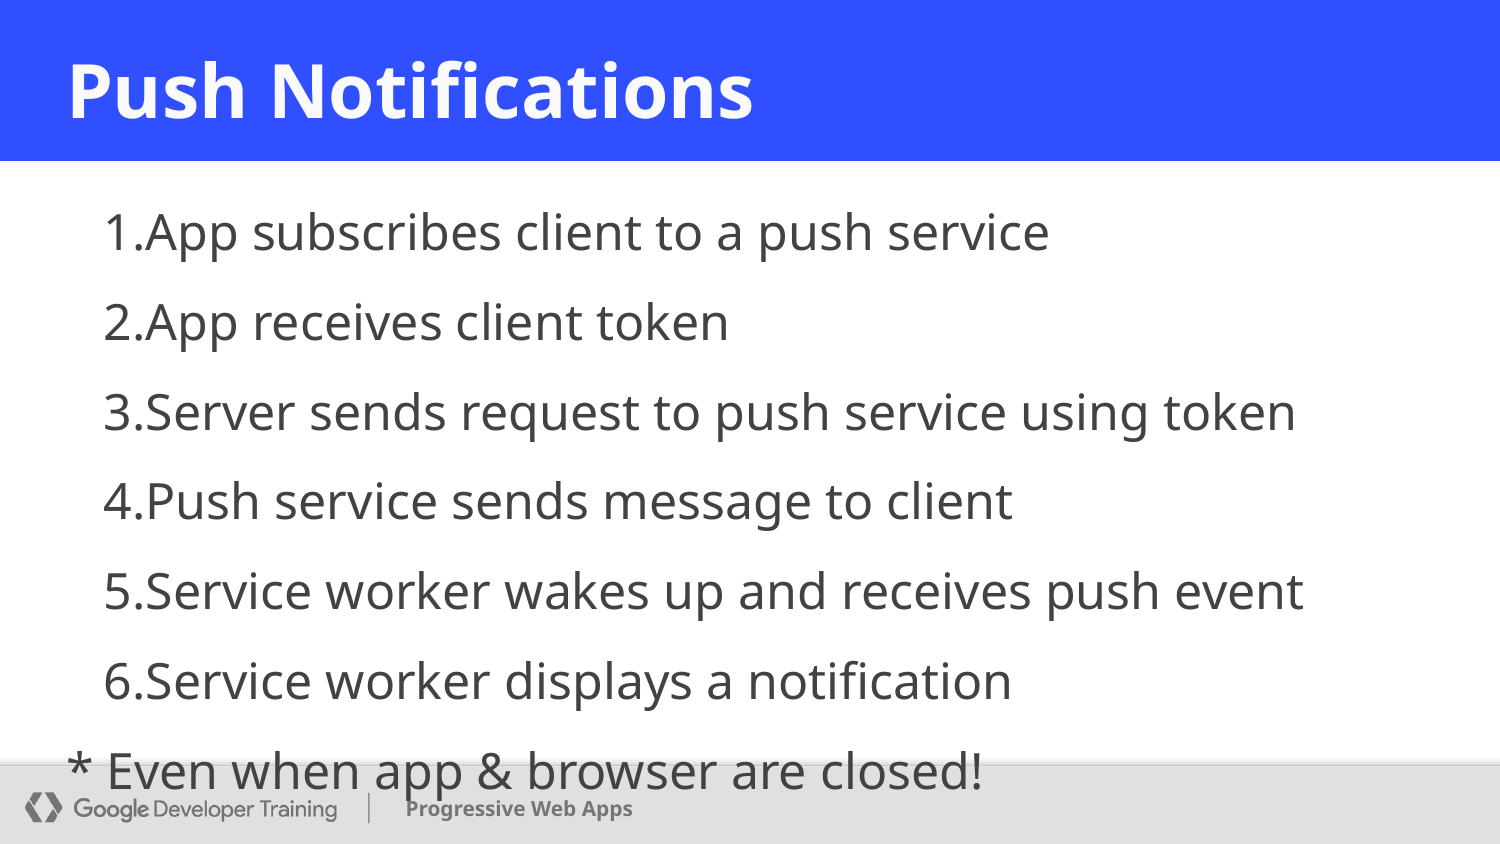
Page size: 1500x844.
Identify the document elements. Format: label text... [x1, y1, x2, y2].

list App subscribes client to a push service App receives client token Server sends request to push service using token Push service sends message to client Service worker wakes up and receives push event Service worker displays a notification * Even when app & browser are closed! [51, 176, 1449, 737]
title Push Notifications [51, 28, 1449, 122]
picture [0, 161, 1500, 844]
